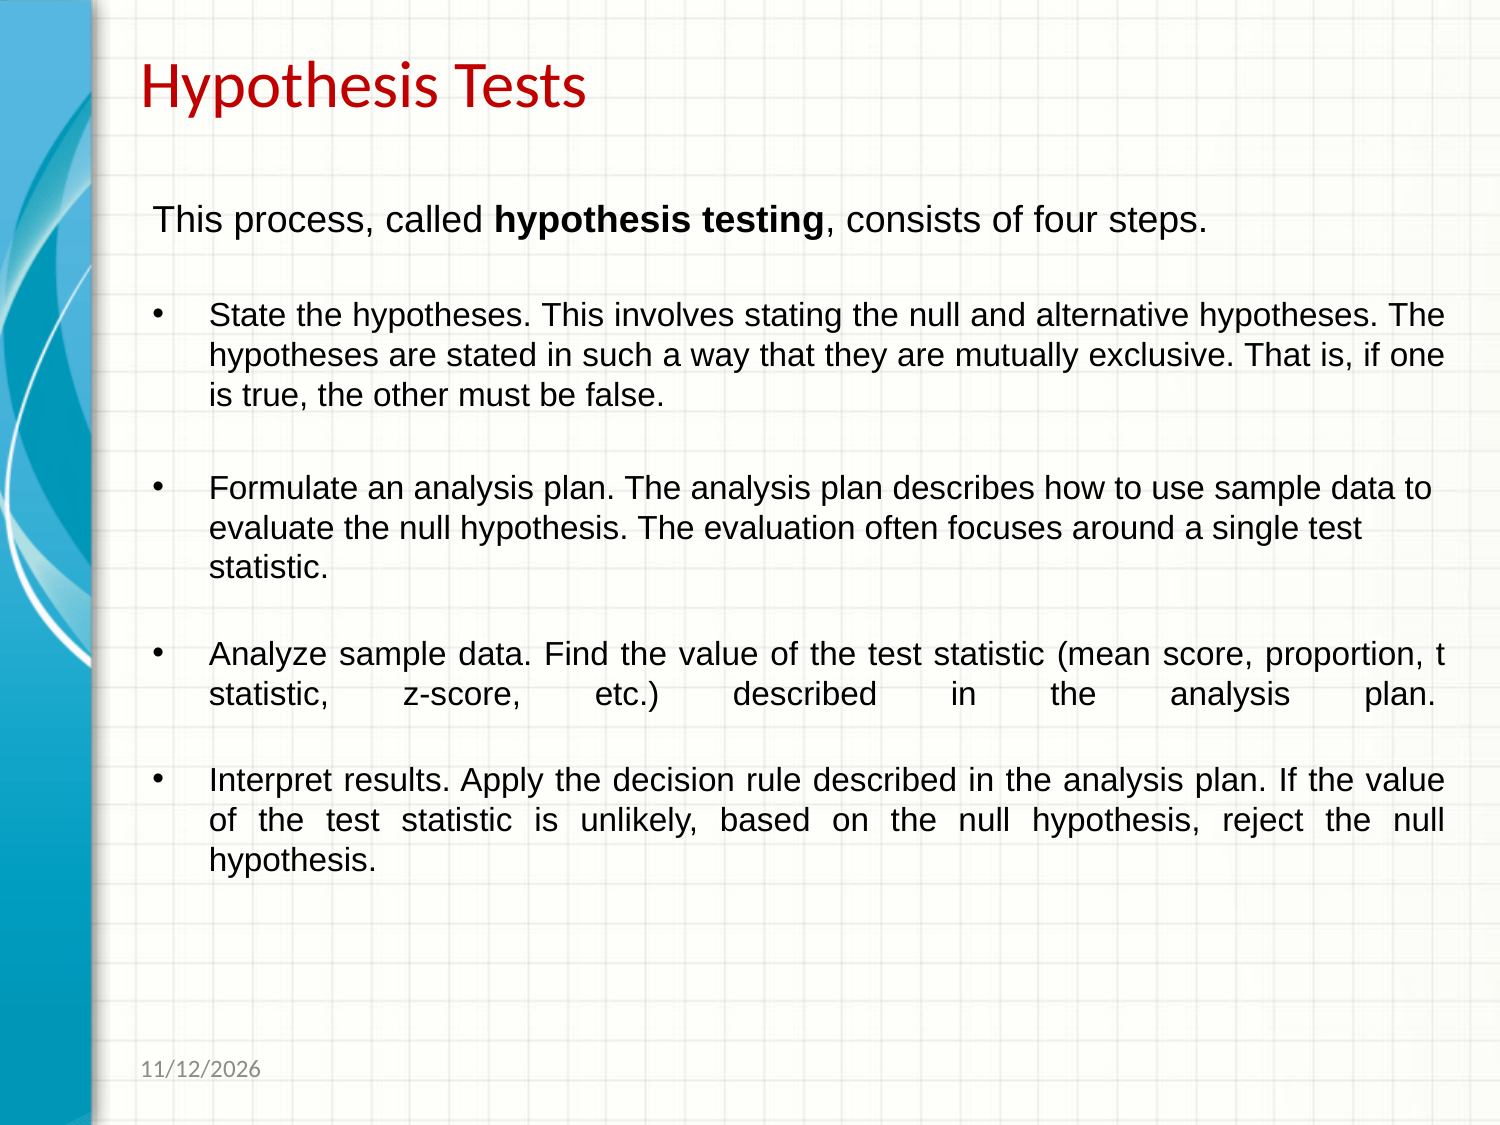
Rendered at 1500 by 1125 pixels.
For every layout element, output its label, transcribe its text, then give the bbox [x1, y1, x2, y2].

list This process, called hypothesis testing, consists of four steps. State the hypotheses. This involves stating the null and alternative hypotheses. The hypotheses are stated in such a way that they are mutually exclusive. That is, if one is true, the other must be false. Formulate an analysis plan. The analysis plan describes how to use sample data to evaluate the null hypothesis. The evaluation often focuses around a single test statistic. Analyze sample data. Find the value of the test statistic (mean score, proportion, t statistic, z-score, etc.) described in the analysis plan. Interpret results. Apply the decision rule described in the analysis plan. If the value of the test statistic is unlikely, based on the null hypothesis, reject the null hypothesis. [137, 187, 1463, 1013]
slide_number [125, 1037, 475, 1098]
title Hypothesis Tests [125, 24, 1438, 138]
picture [0, 0, 1500, 1125]
